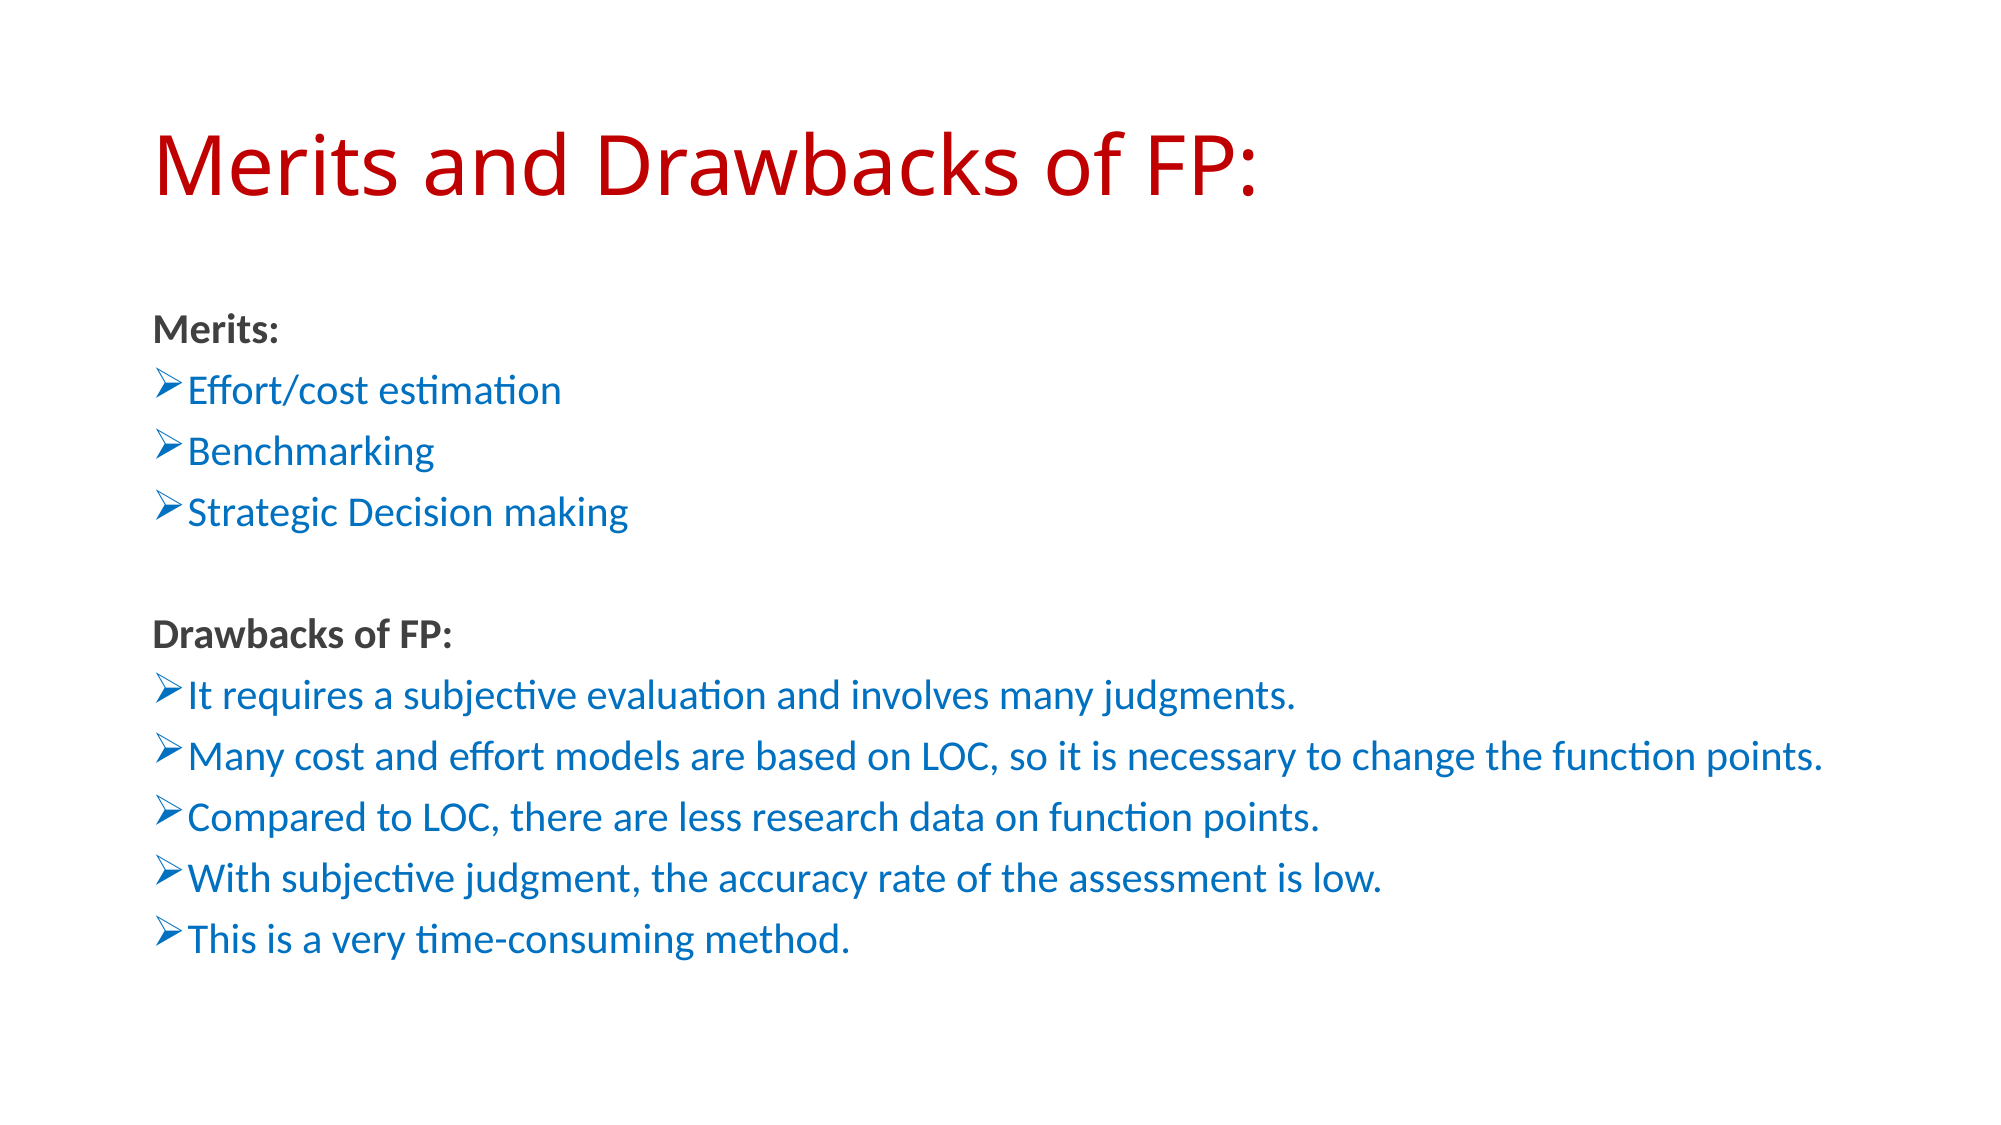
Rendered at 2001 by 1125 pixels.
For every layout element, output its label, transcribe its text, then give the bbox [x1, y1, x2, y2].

list Merits: Effort/cost estimation Benchmarking Strategic Decision making Drawbacks of FP: It requires a subjective evaluation and involves many judgments. Many cost and effort models are based on LOC, so it is necessary to change the function points. Compared to LOC, there are less research data on function points. With subjective judgment, the accuracy rate of the assessment is low. This is a very time-consuming method. [137, 299, 1863, 1014]
title Merits and Drawbacks of FP: [137, 59, 1863, 278]
